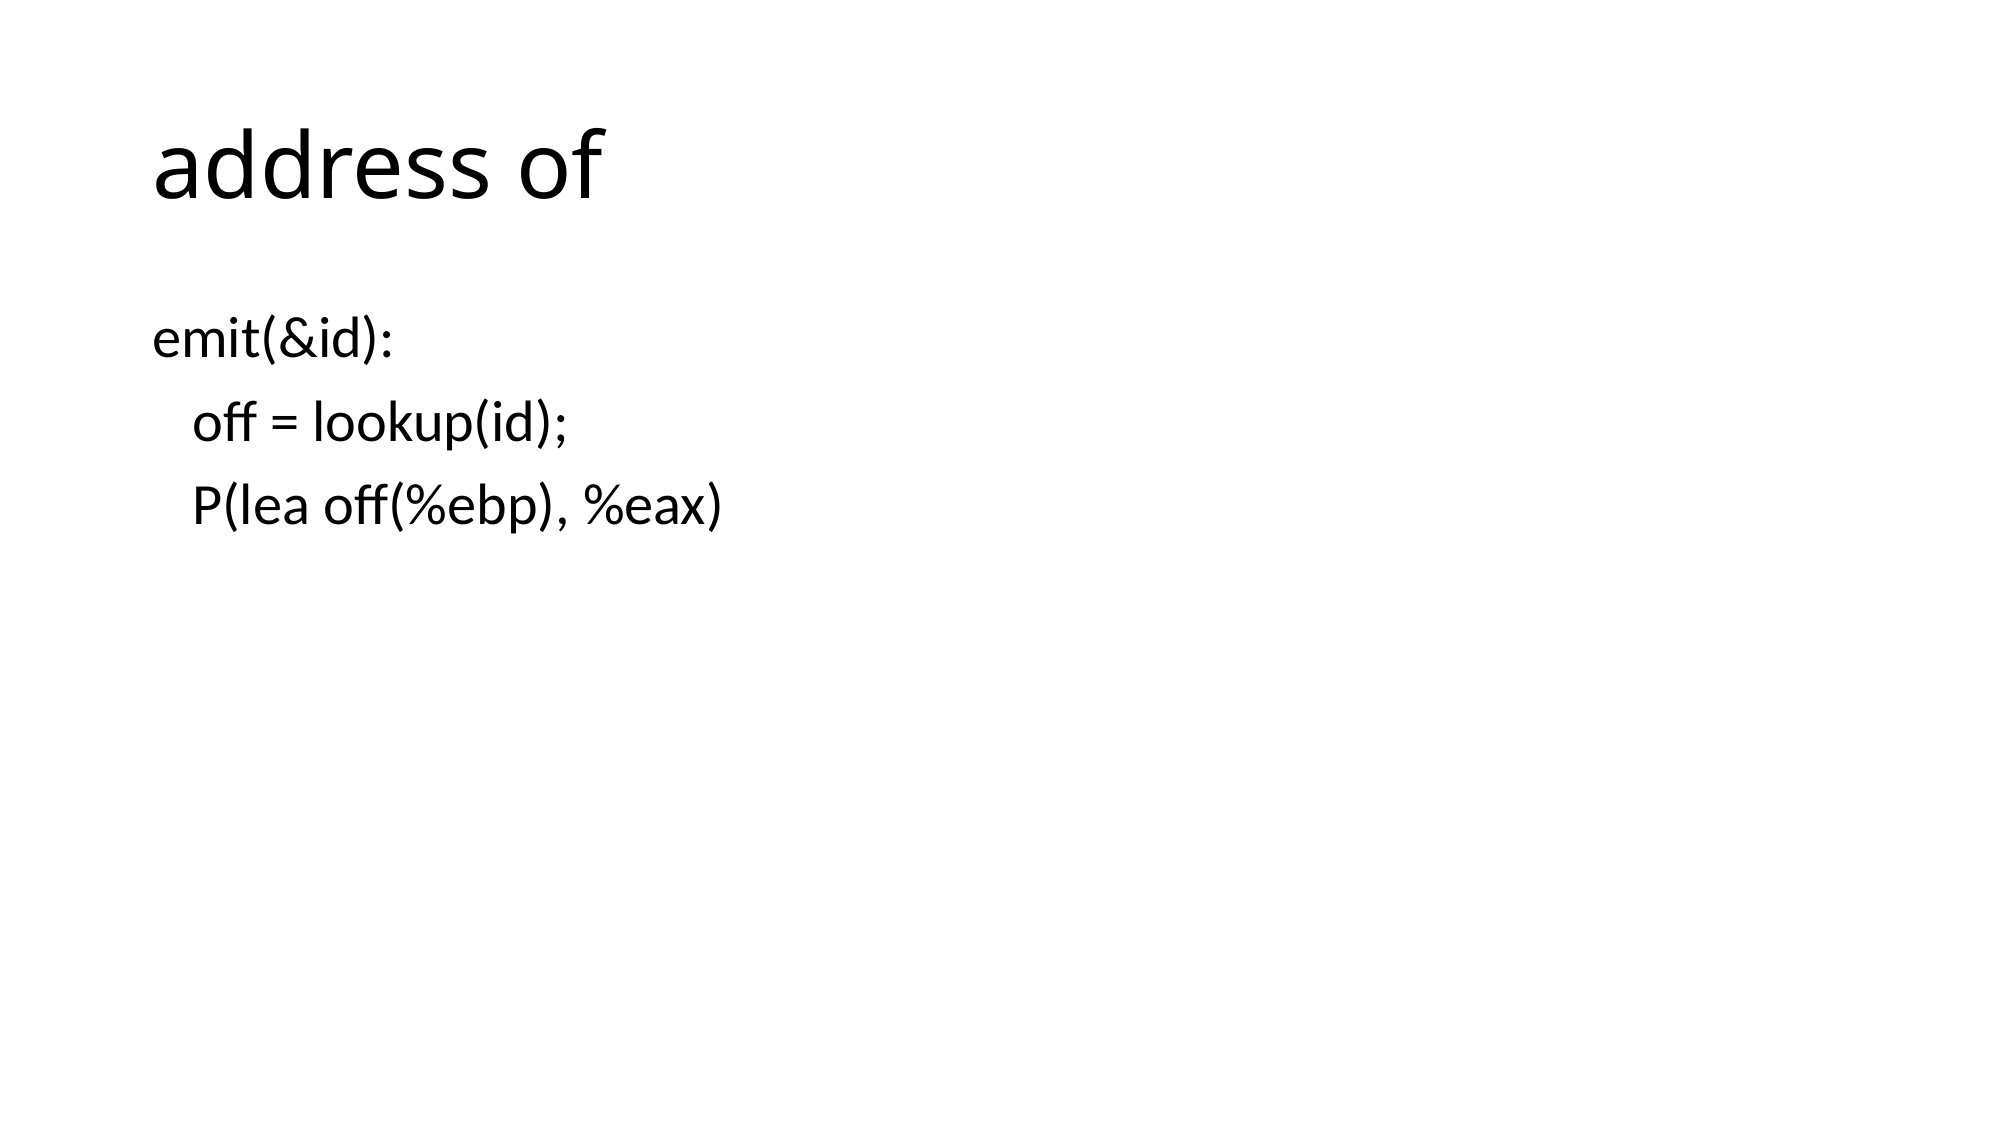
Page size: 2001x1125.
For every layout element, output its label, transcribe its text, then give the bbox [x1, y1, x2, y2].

title address of [137, 59, 1863, 278]
list emit(&id): off = lookup(id); P(lea off(%ebp), %eax) [137, 299, 1863, 1014]
